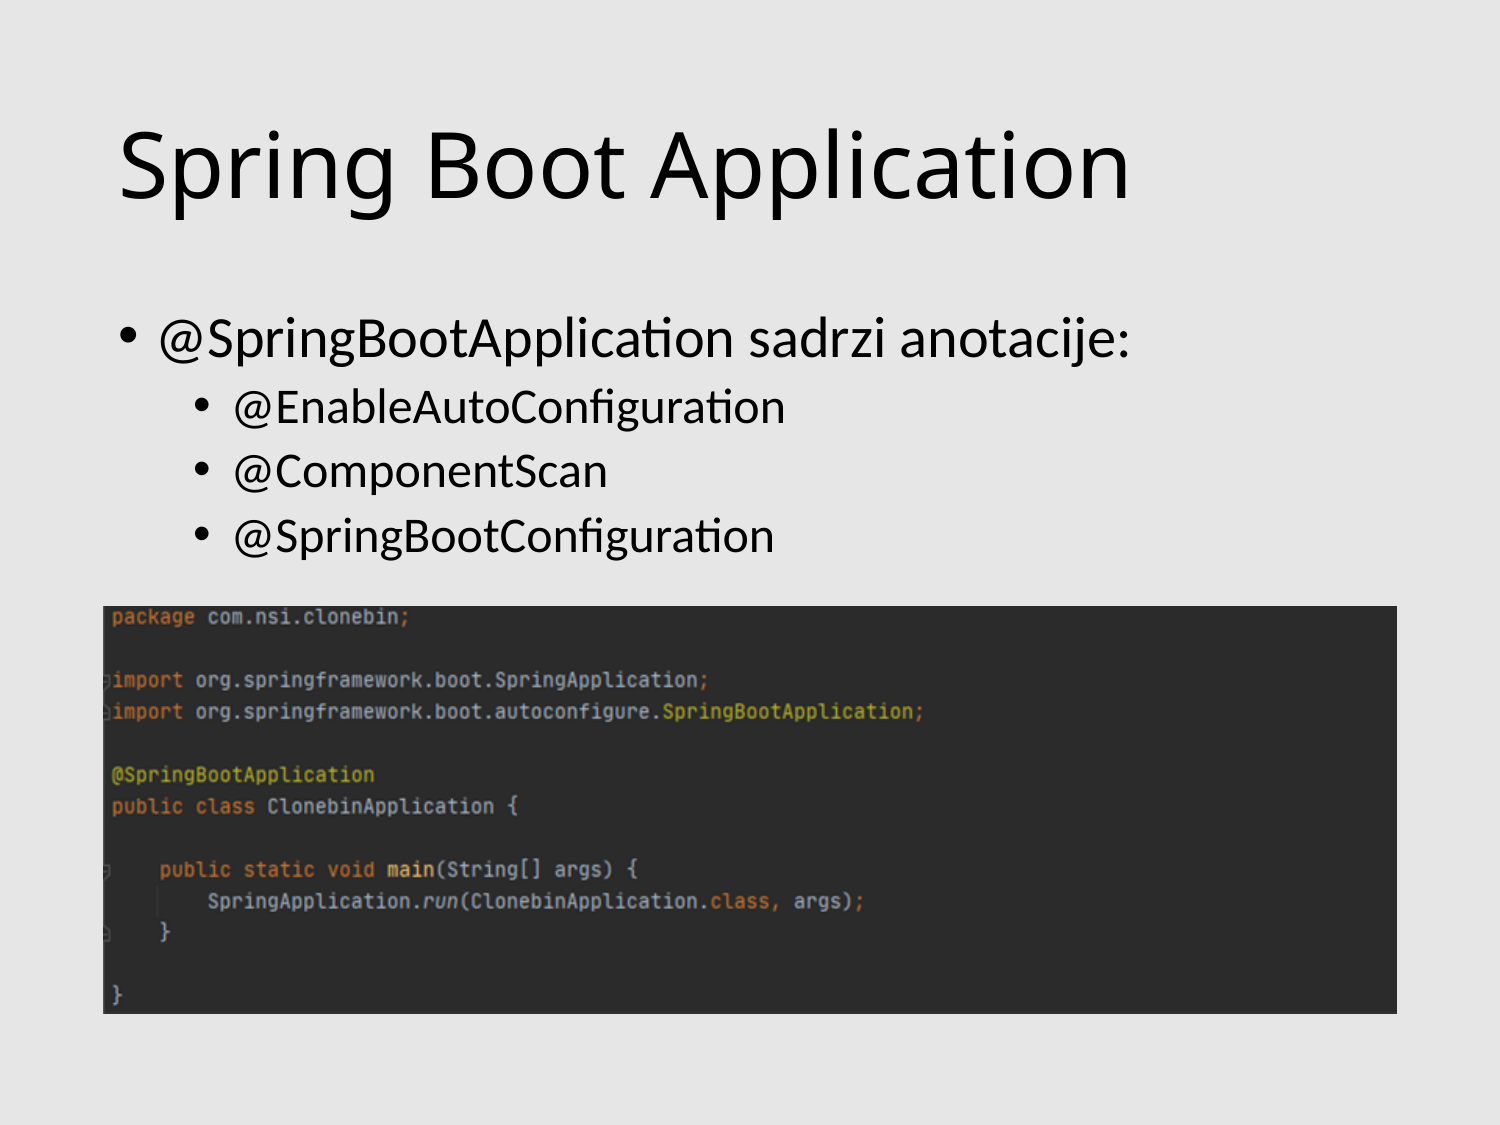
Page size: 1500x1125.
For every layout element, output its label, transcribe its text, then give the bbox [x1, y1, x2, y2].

title Spring Boot Application [103, 59, 1397, 278]
list @SpringBootApplication sadrzi anotacije: @EnableAutoConfiguration @ComponentScan @SpringBootConfiguration [103, 299, 1397, 606]
picture [103, 606, 1397, 1014]
